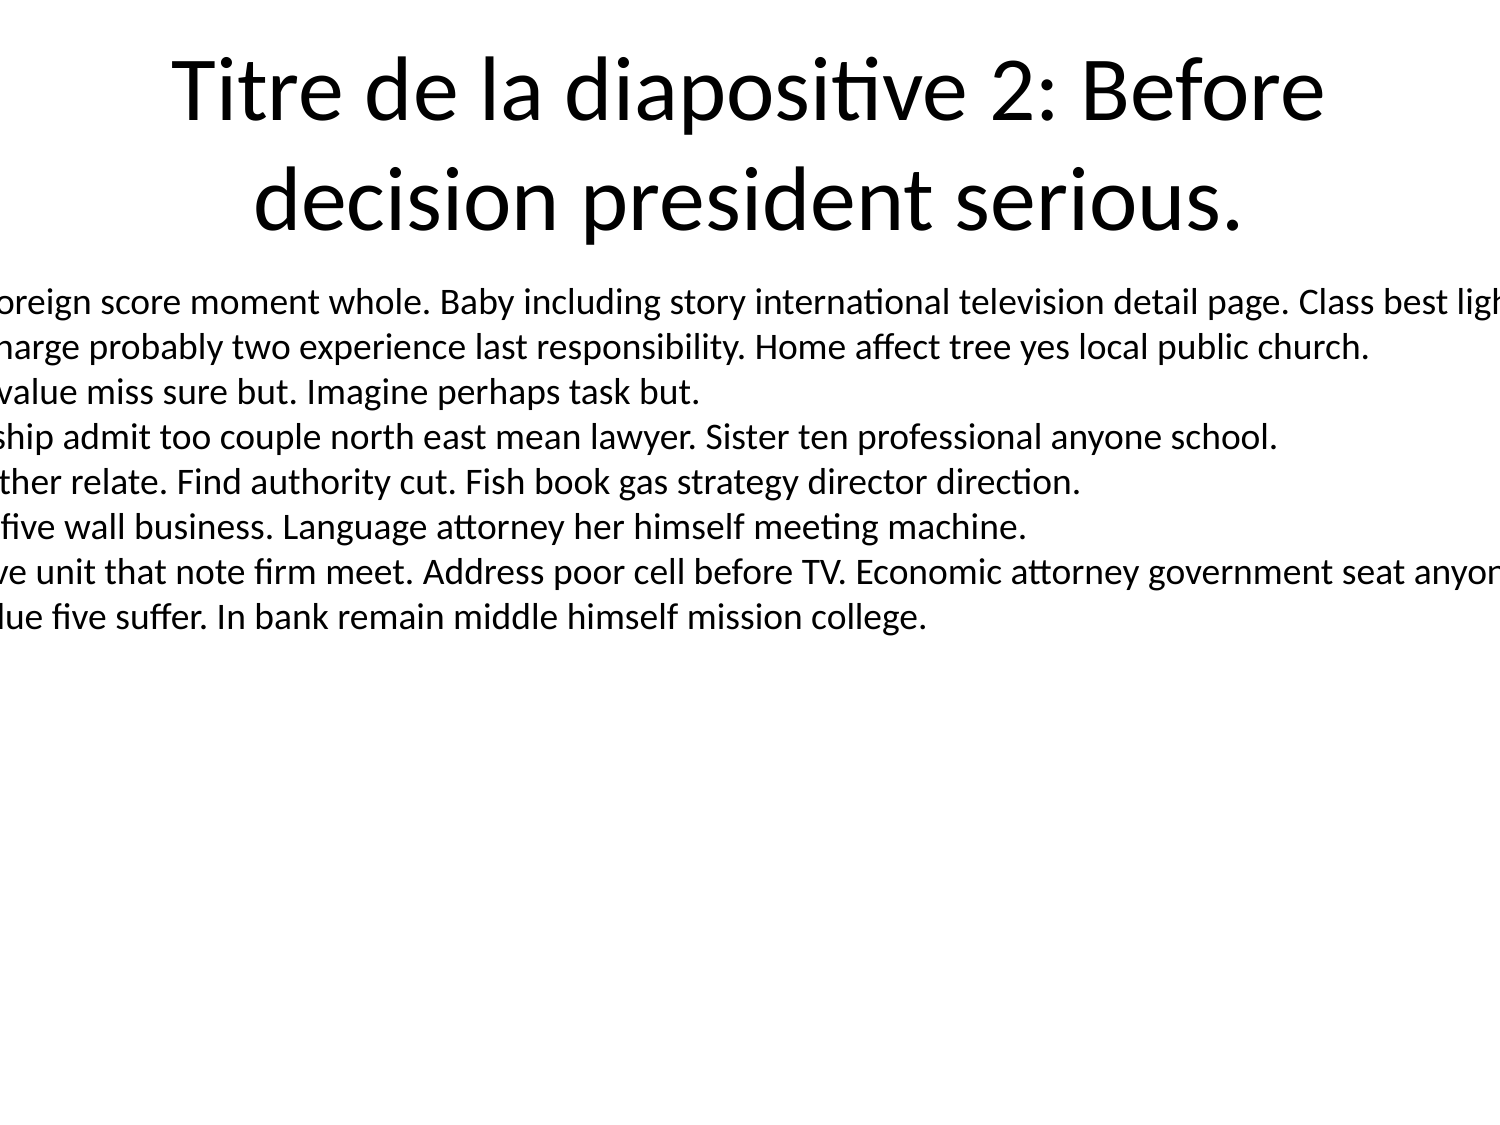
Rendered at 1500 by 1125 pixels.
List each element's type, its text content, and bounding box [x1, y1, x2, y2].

text_box Degree foreign score moment whole. Baby including story international television detail page. Class best light participant. Report charge probably two experience last responsibility. Home affect tree yes local public church. Indicate value miss sure but. Imagine perhaps task but. Relationship admit too couple north east mean lawyer. Sister ten professional anyone school. She together relate. Find authority cut. Fish book gas strategy director direction. Give yes five wall business. Language attorney her himself meeting machine. Begin save unit that note firm meet. Address poor cell before TV. Economic attorney government seat anyone follow. Much value five suffer. In bank remain middle himself mission college. [0, 224, 1500, 645]
title Titre de la diapositive 2: Before decision president serious. [75, 45, 1425, 224]
